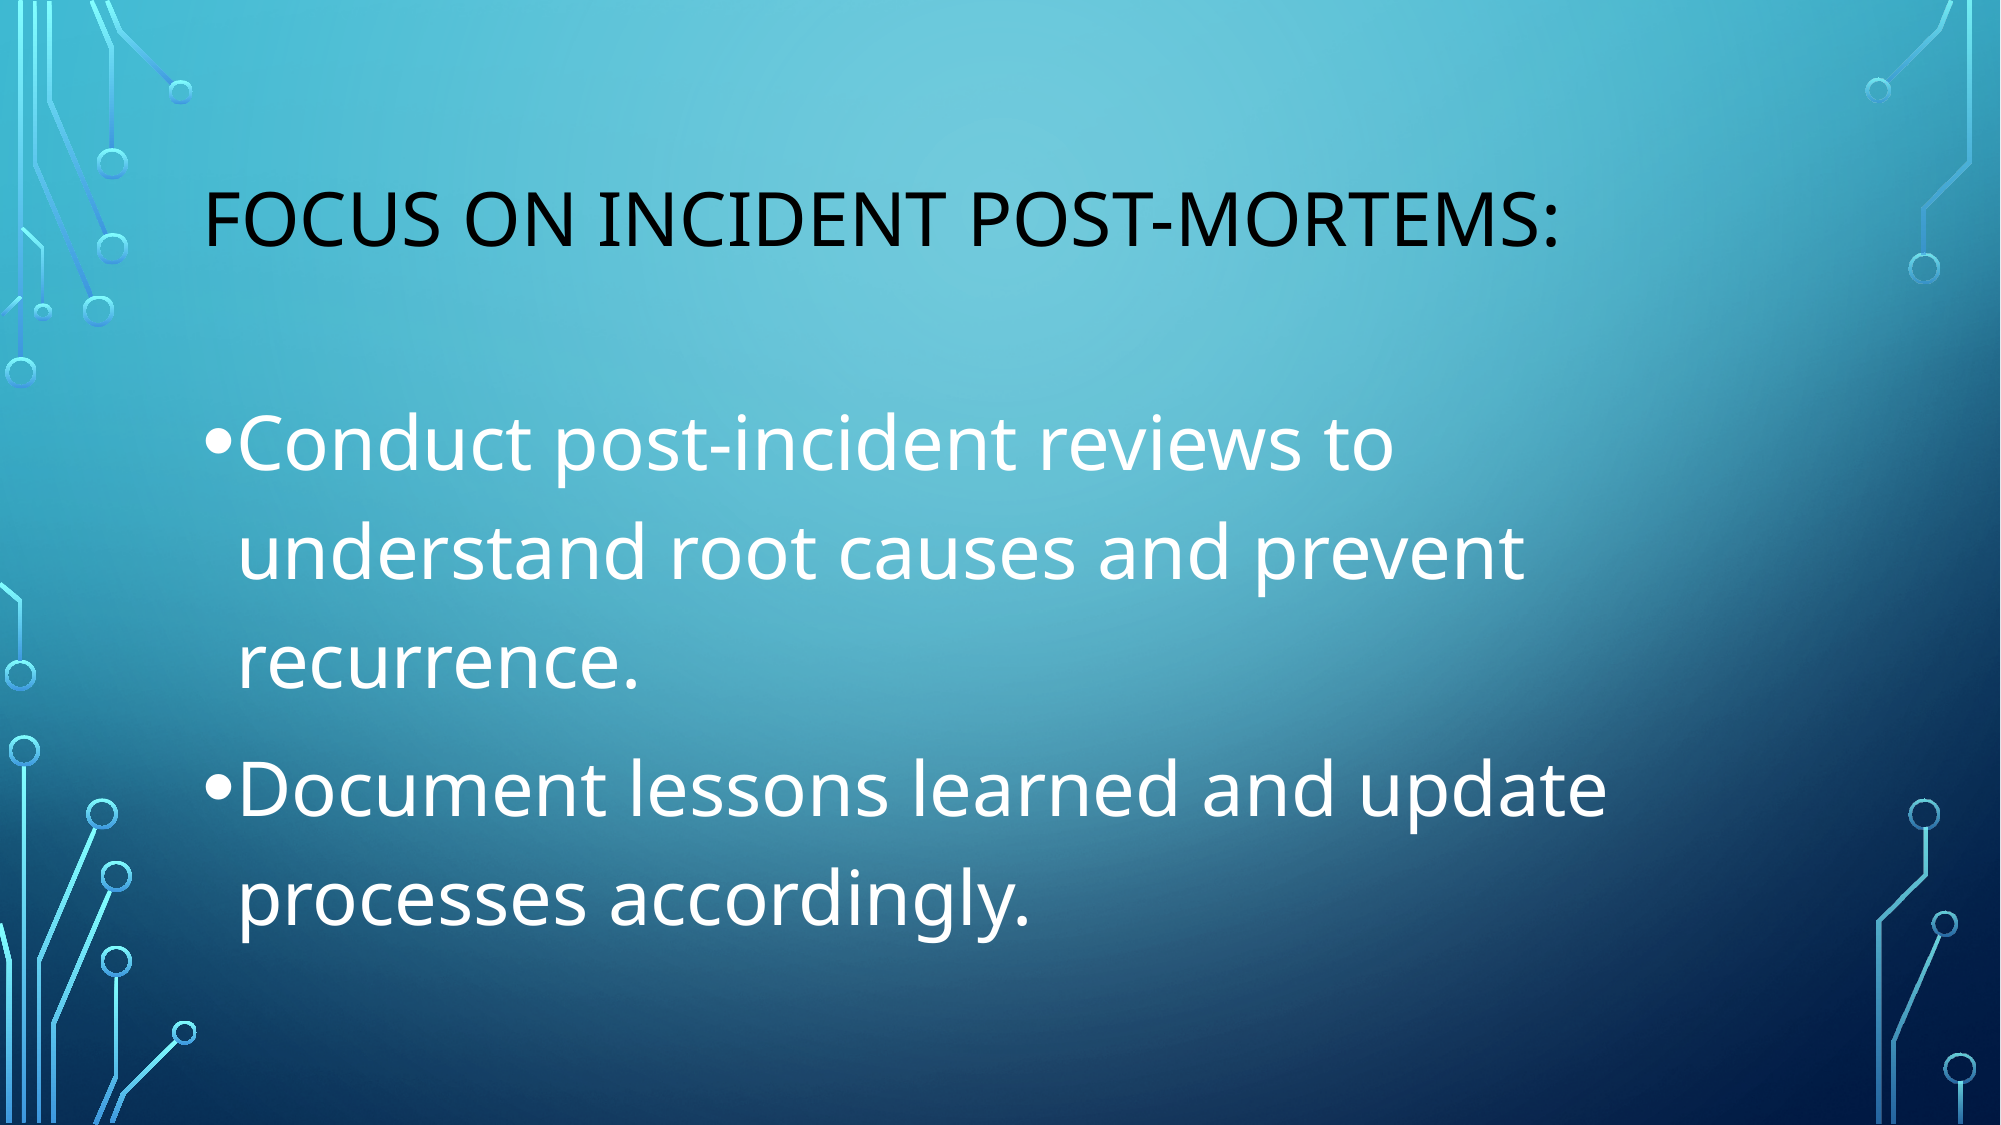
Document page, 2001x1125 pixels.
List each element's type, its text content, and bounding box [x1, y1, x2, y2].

list Conduct post-incident reviews to understand root causes and prevent recurrence. Document lessons learned and update processes accordingly. [187, 369, 1813, 950]
title Focus on Incident Post-Mortems: [187, 101, 1813, 344]
